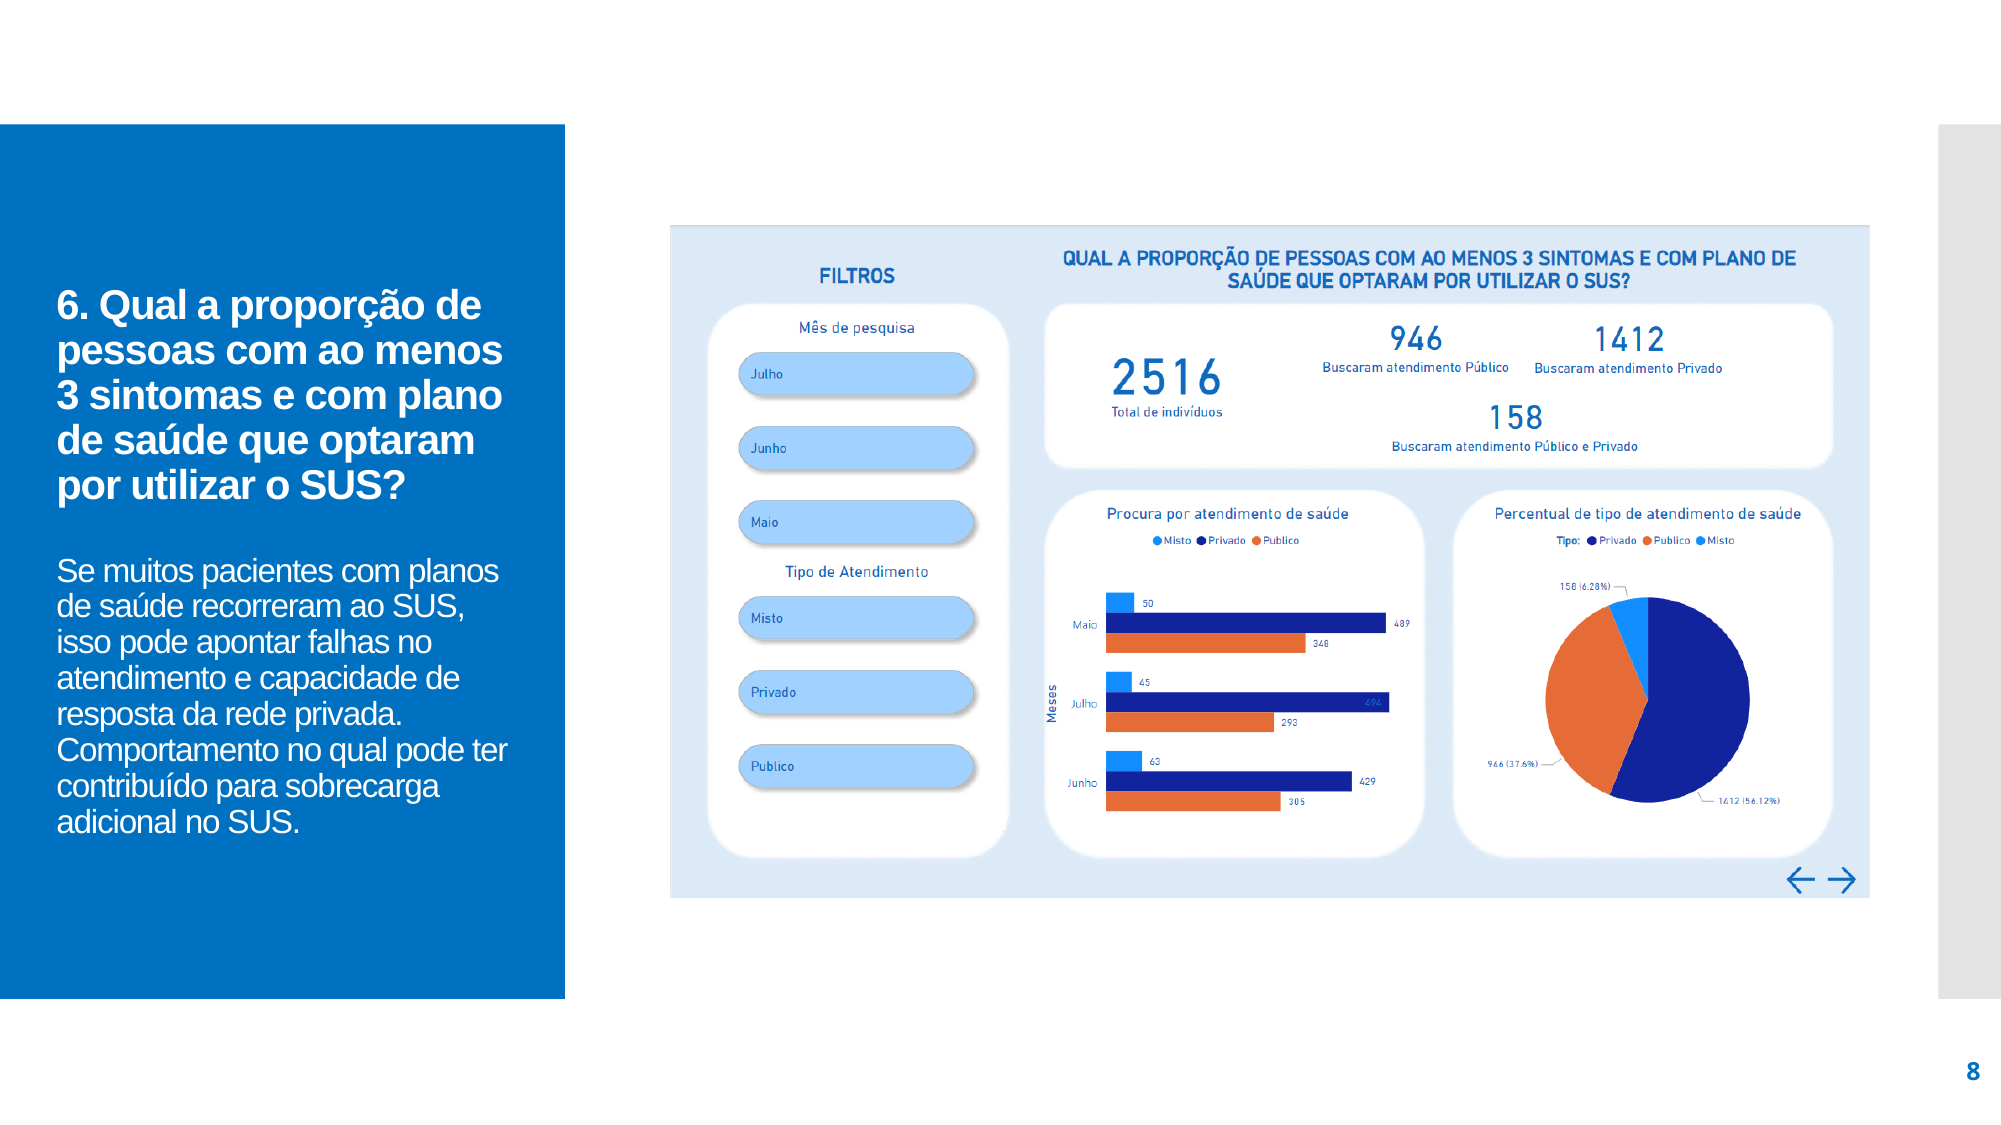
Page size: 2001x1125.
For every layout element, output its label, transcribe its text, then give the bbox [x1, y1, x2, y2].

title 6. Qual a proporção de pessoas com ao menos 3 sintomas e com plano de saúde que optaram por utilizar o SUS? Se muitos pacientes com planos de saúde recorreram ao SUS, isso pode apontar falhas no atendimento e capacidade de resposta da rede privada. Comportamento no qual pode ter contribuído para sobrecarga adicional no SUS. [41, 184, 525, 940]
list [669, 224, 1871, 899]
slide_number 8 [1744, 1042, 1996, 1103]
